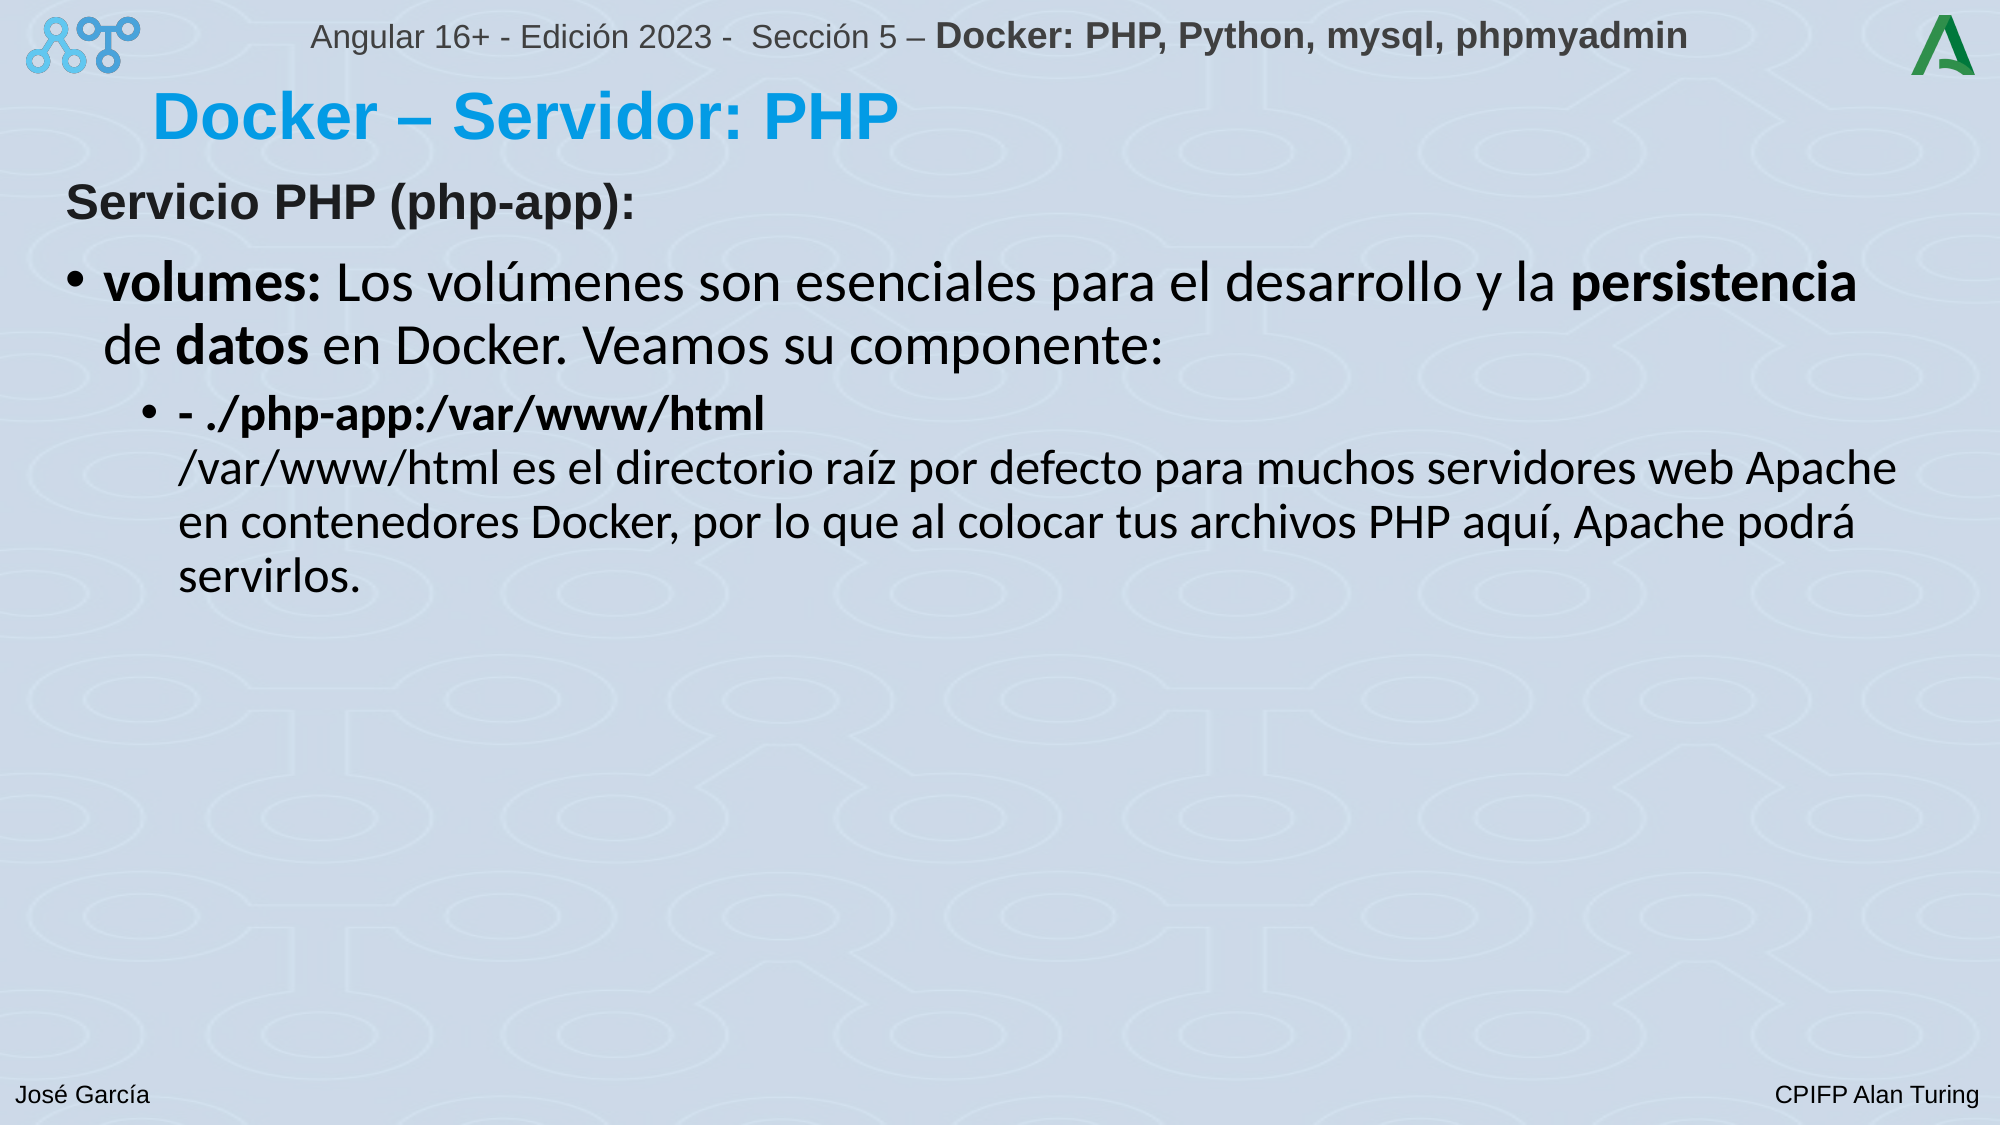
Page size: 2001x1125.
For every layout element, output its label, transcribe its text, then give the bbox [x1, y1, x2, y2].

title Docker – Servidor: PHP [137, 59, 1863, 177]
list Servicio PHP (php-app): volumes: Los volúmenes son esenciales para el desarrollo y la persistencia de datos en Docker. Veamos su componente: - ./php-app:/var/www/html /var/www/html es el directorio raíz por defecto para muchos servidores web Apache en contenedores Docker, por lo que al colocar tus archivos PHP aquí, Apache podrá servirlos. [50, 168, 1940, 1066]
text_box José García [0, 1071, 166, 1117]
picture [1911, 15, 1975, 75]
text_box CPIFP Alan Turing [1759, 1071, 1996, 1117]
picture [24, 15, 142, 75]
text_box Angular 16+ - Edición 2023 - Sección 5 – Docker: PHP, Python, mysql, phpmyadmin [285, 3, 1705, 64]
